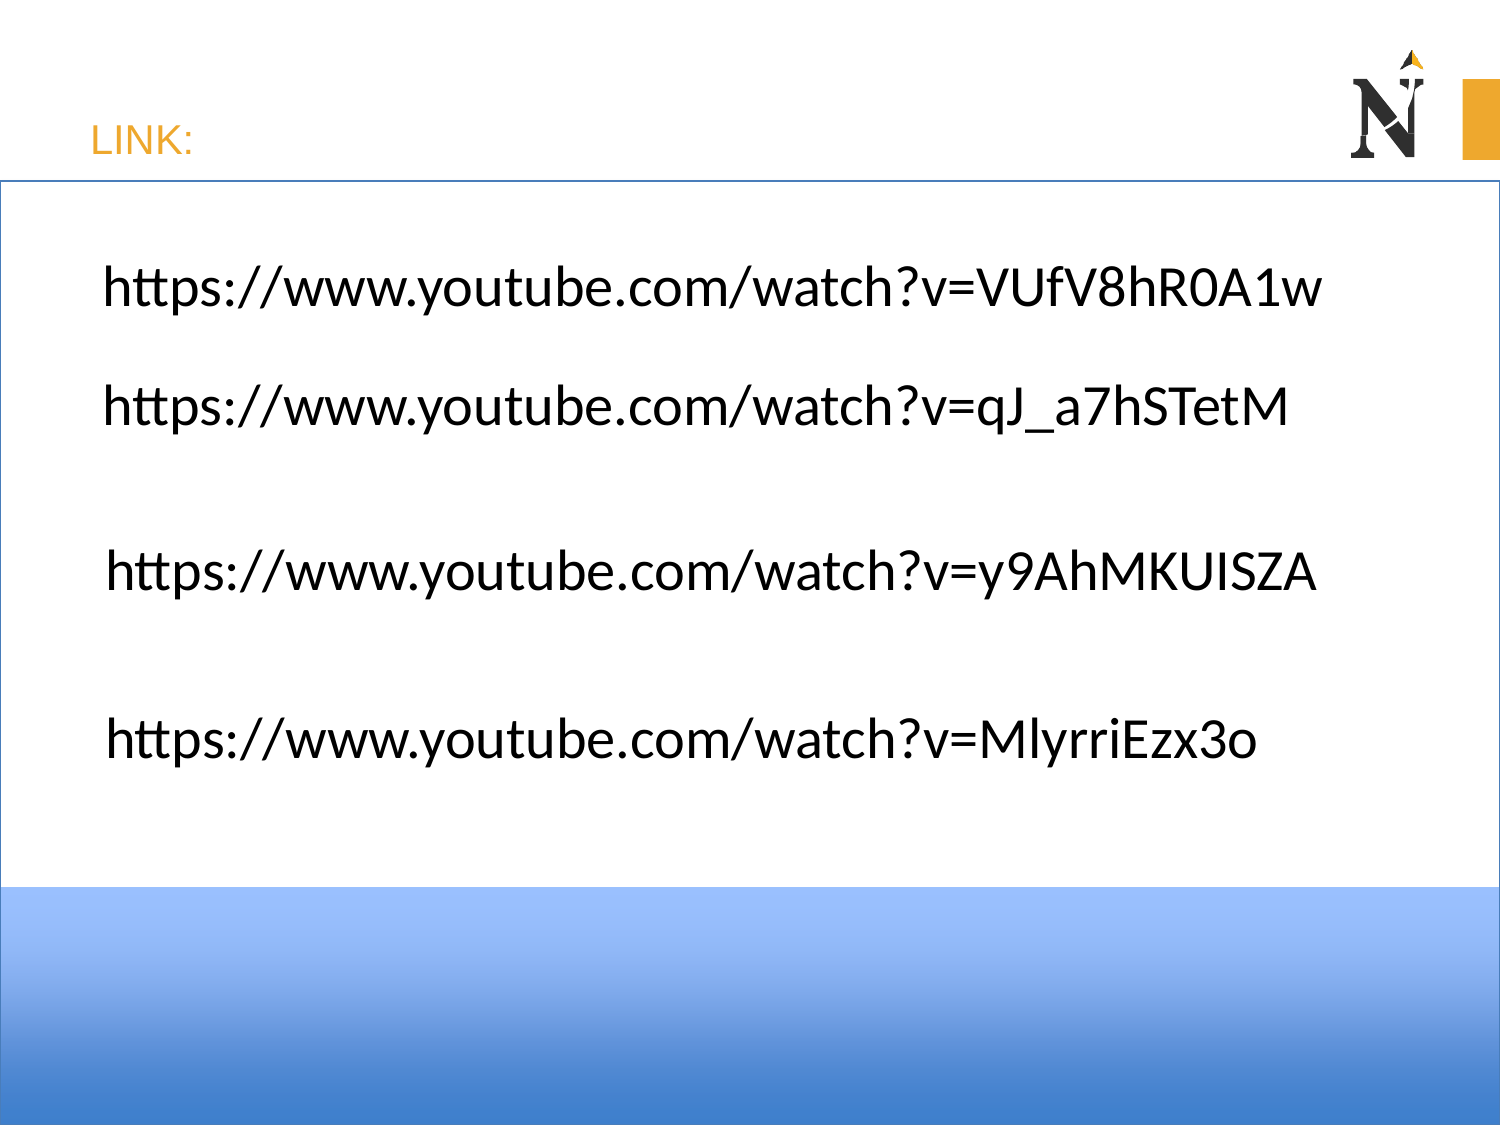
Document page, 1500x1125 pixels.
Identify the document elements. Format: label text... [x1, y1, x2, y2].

text_box [1354, 135, 1375, 158]
text_box https://www.youtube.com/watch?v=y9AhMKUISZA [90, 525, 1354, 610]
title LINK: [87, 110, 1354, 176]
text_box https://www.youtube.com/watch?v=qJ_a7hSTetM [87, 359, 1400, 445]
text_box [0, 181, 1500, 1125]
text_box [1399, 78, 1409, 91]
text_box https://www.youtube.com/watch?v=VUfV8hR0A1w [87, 240, 1354, 325]
text_box [1399, 50, 1424, 70]
text_box [0, 176, 1500, 181]
text_box https://www.youtube.com/watch?v=MlyrriEzx3o [90, 692, 1354, 778]
text_box [1462, 79, 1500, 160]
text_box [1384, 78, 1424, 158]
